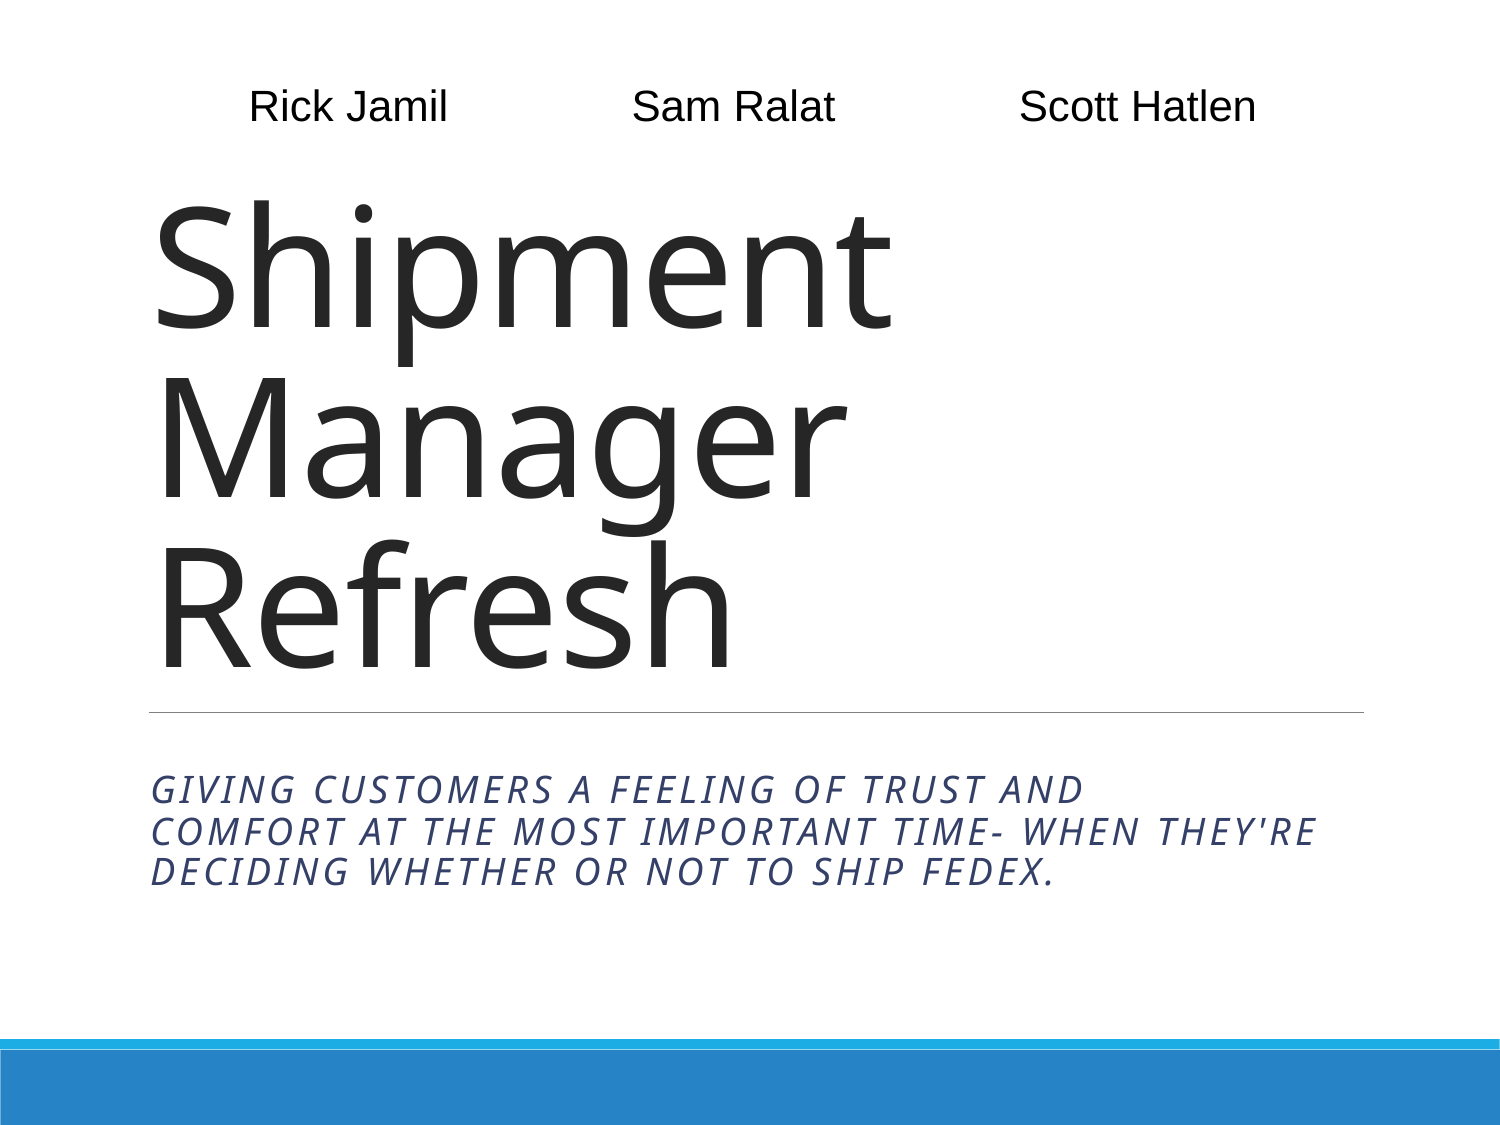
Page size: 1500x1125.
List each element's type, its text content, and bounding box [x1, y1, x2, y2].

title Shipment Manager Refresh [135, 124, 1373, 710]
subtitle Giving customers a feeling of trust and comfort at the most important time- when they're deciding whether or not to ship FedEx. [135, 763, 1373, 905]
text_box Rick Jamil Sam Ralat Scott Hatlen [217, 70, 1290, 172]
